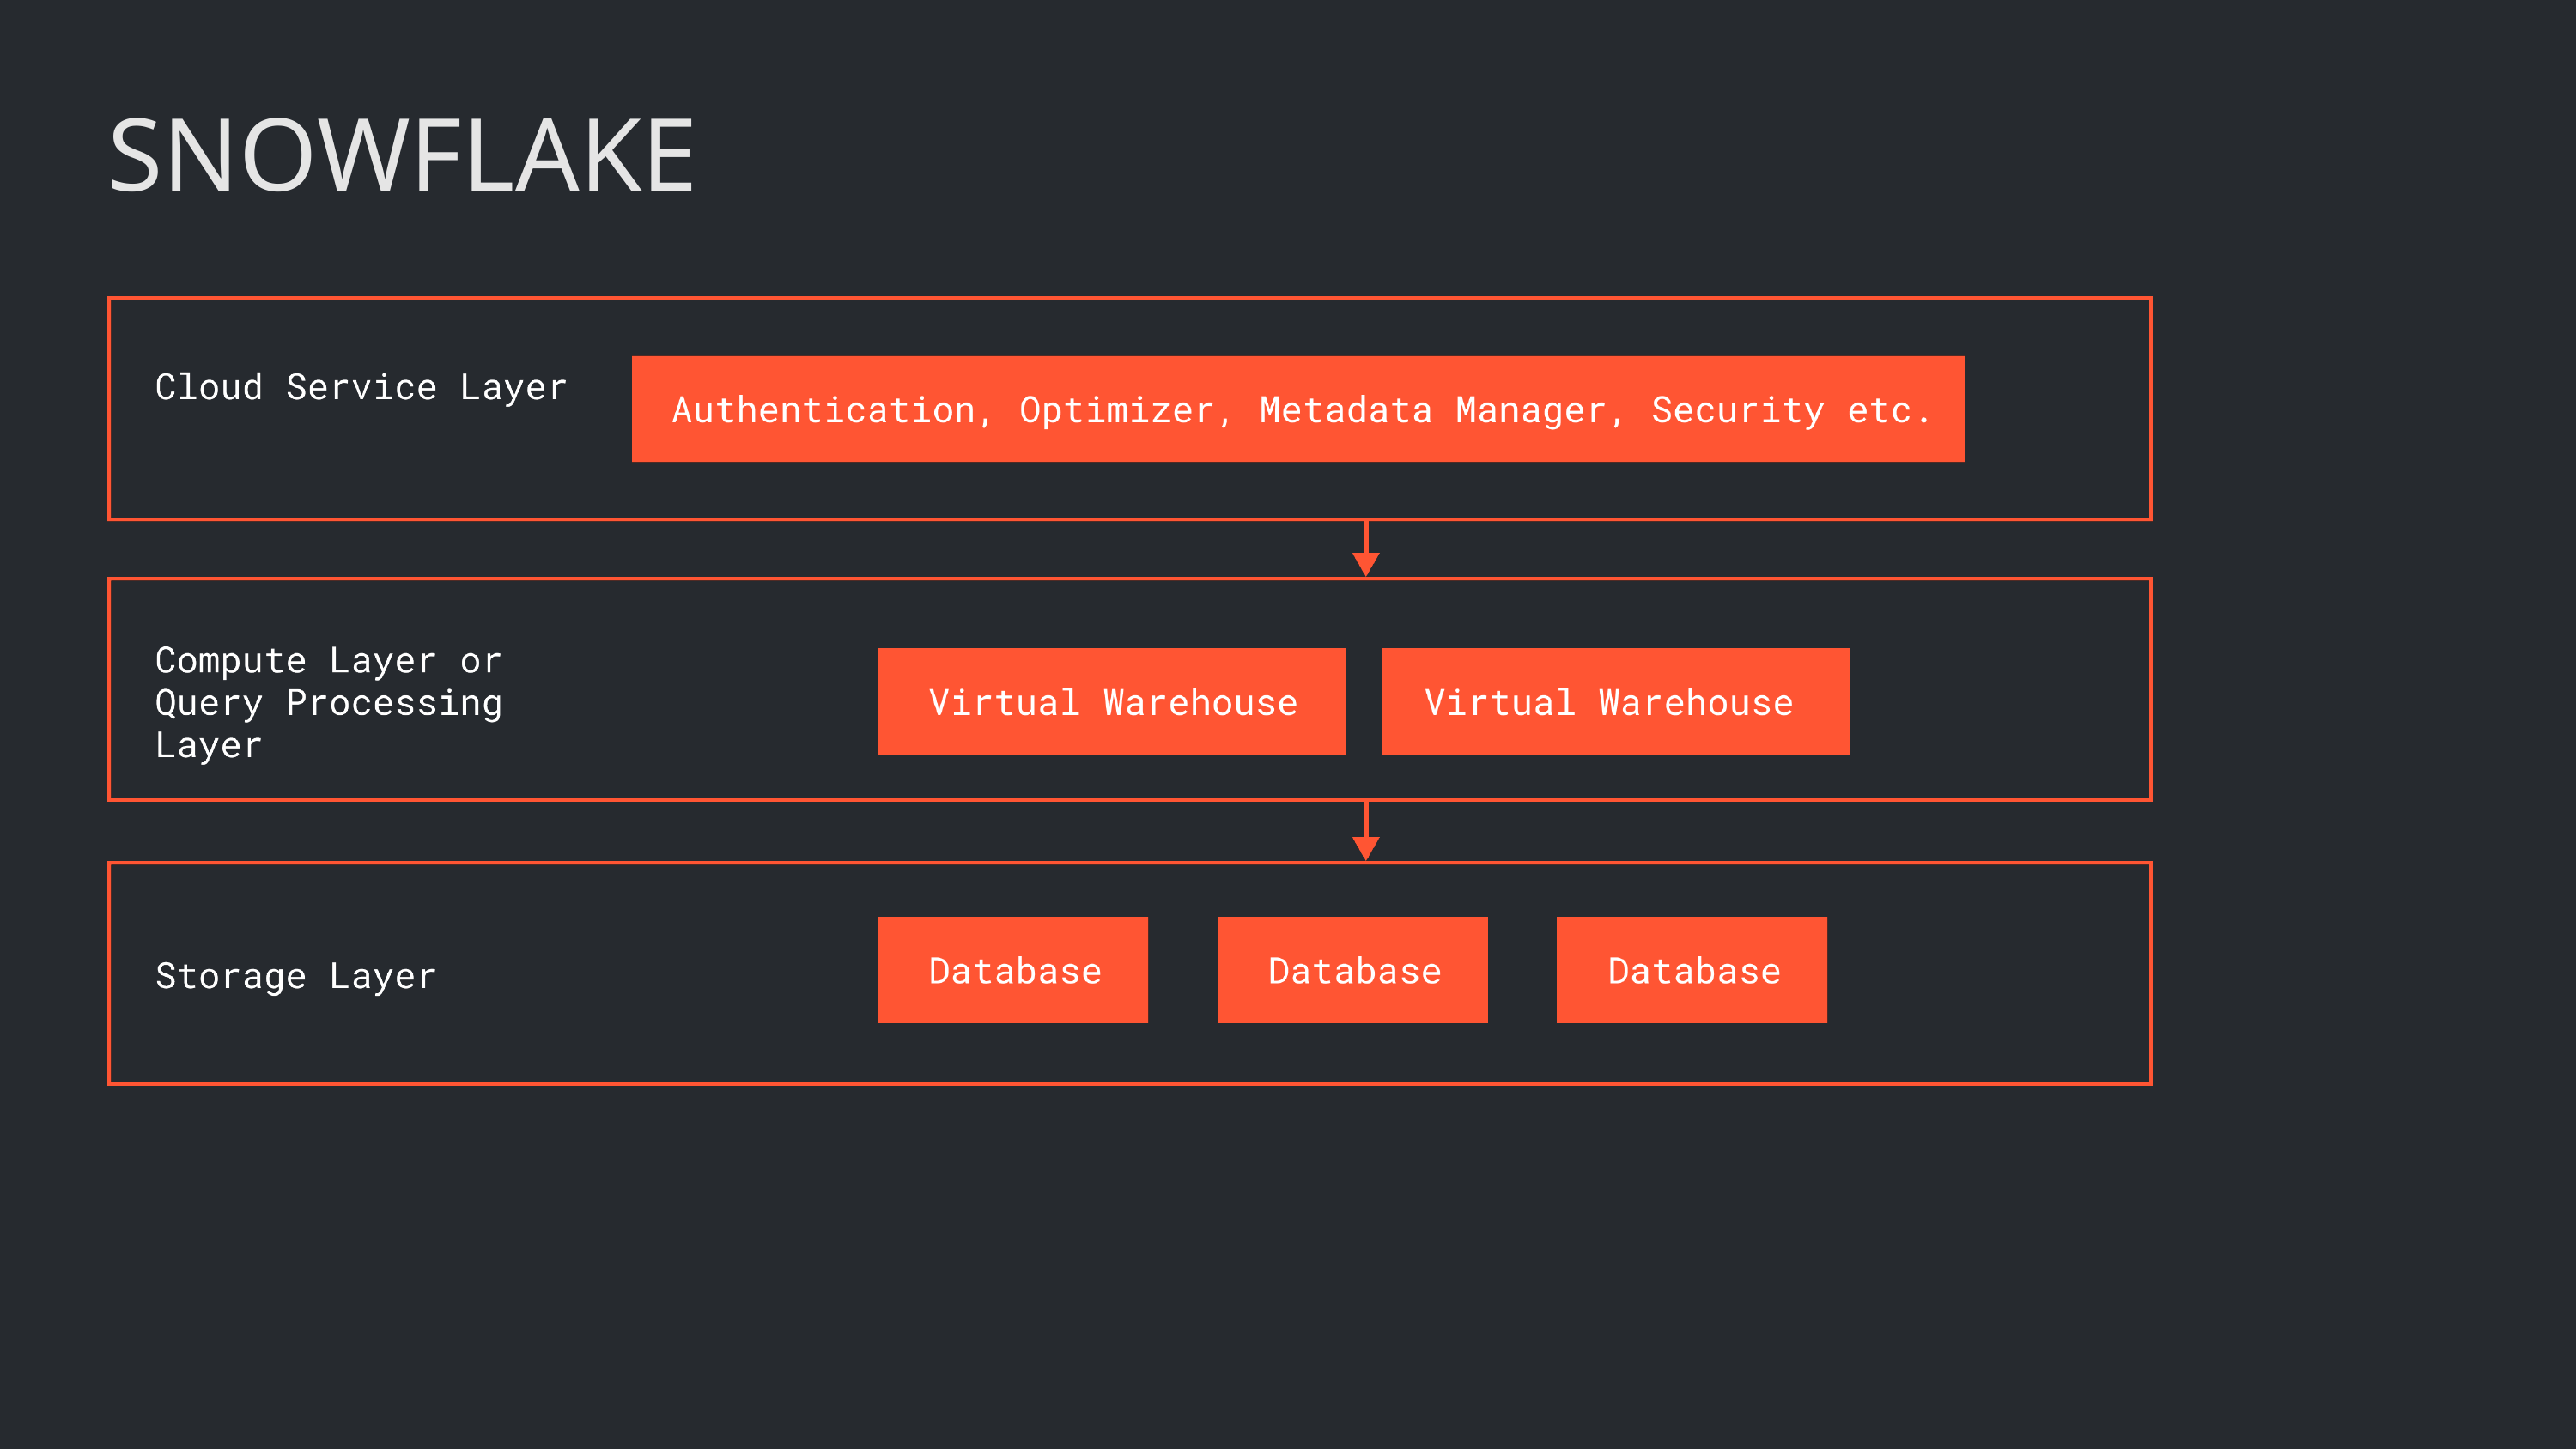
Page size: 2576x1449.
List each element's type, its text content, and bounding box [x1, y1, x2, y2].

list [107, 296, 2159, 1086]
list SNOWFLAKE [107, 110, 2415, 364]
